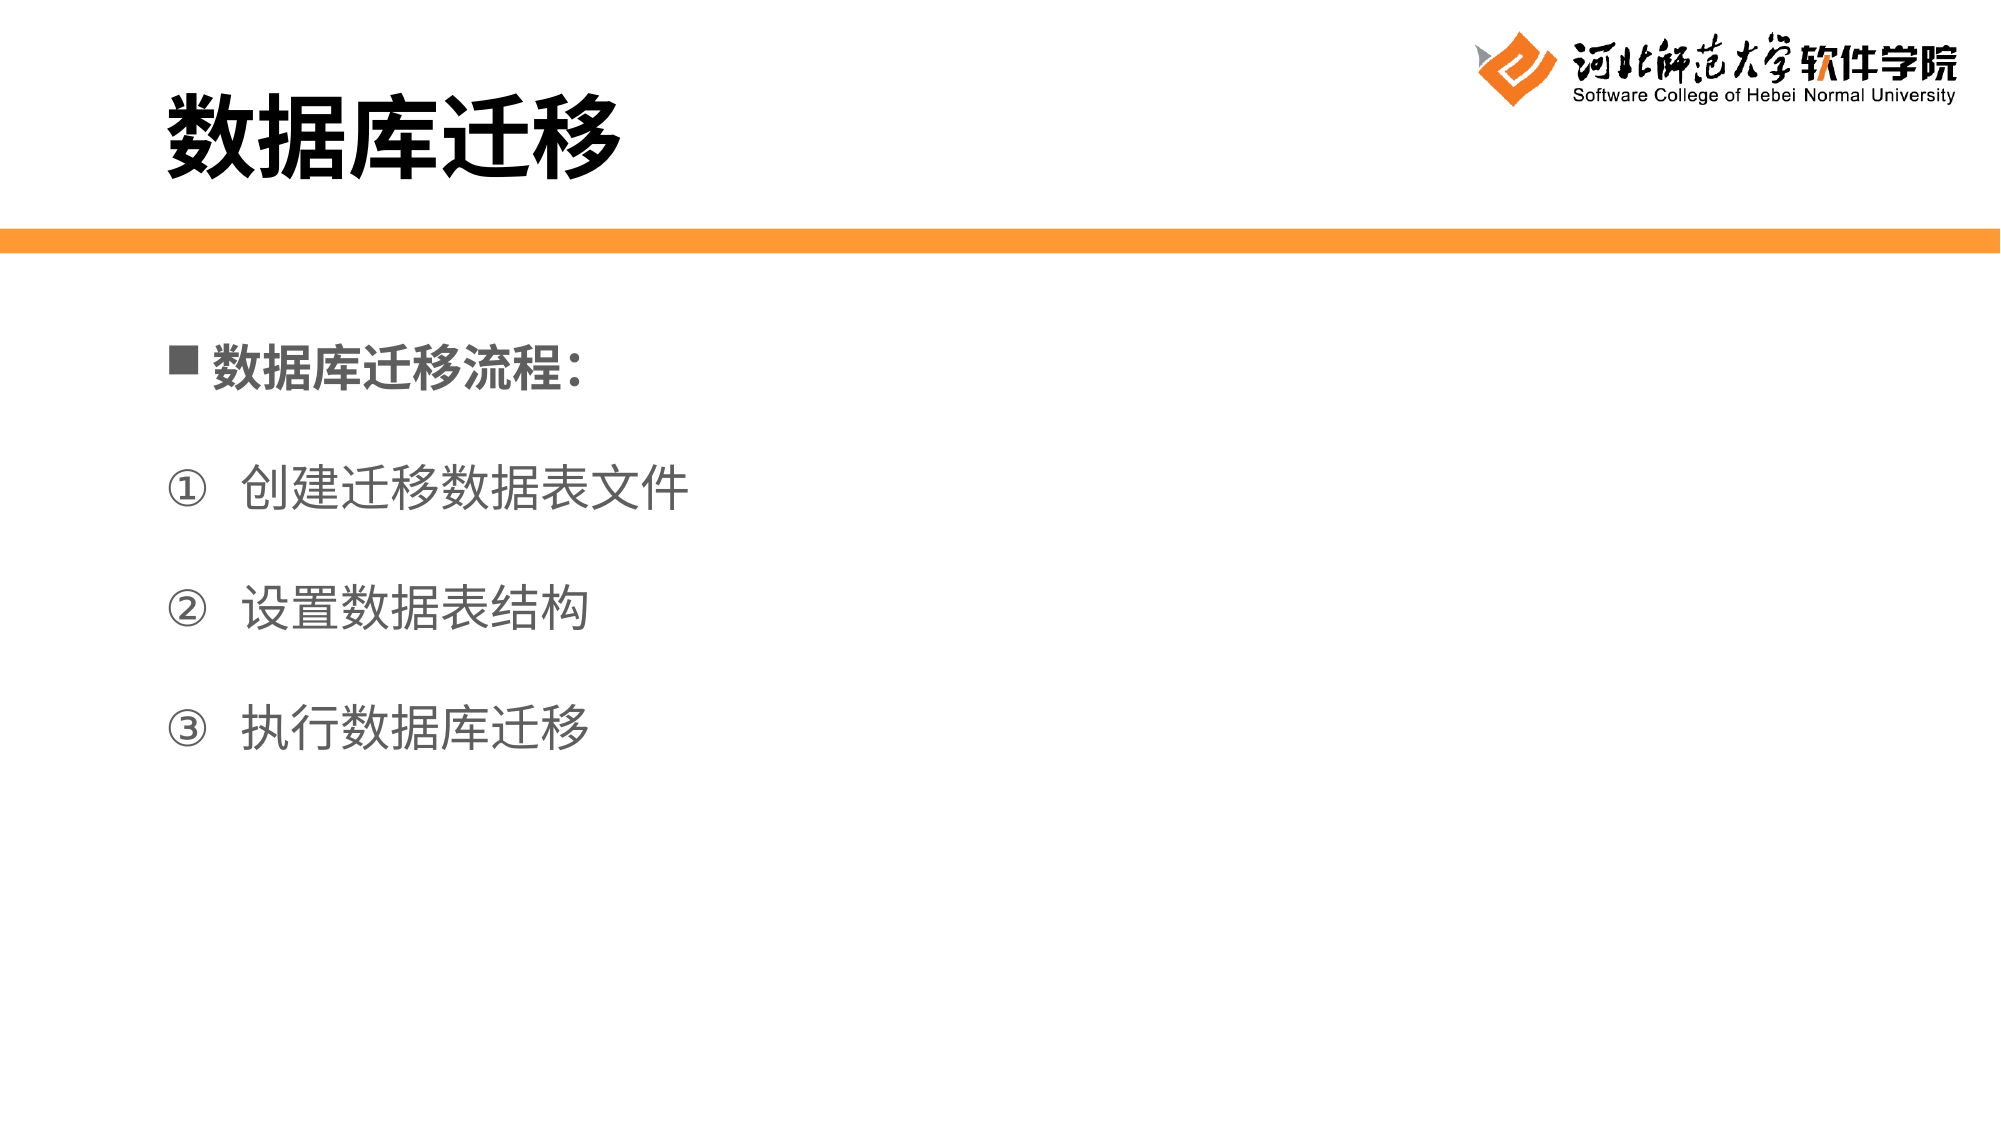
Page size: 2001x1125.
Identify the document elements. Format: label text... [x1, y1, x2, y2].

picture [1475, 31, 1957, 107]
text_box 数据库迁移流程： 创建迁移数据表文件 设置数据表结构 执行数据库迁移 [150, 268, 1859, 764]
list 数据库迁移 [150, 84, 1387, 198]
